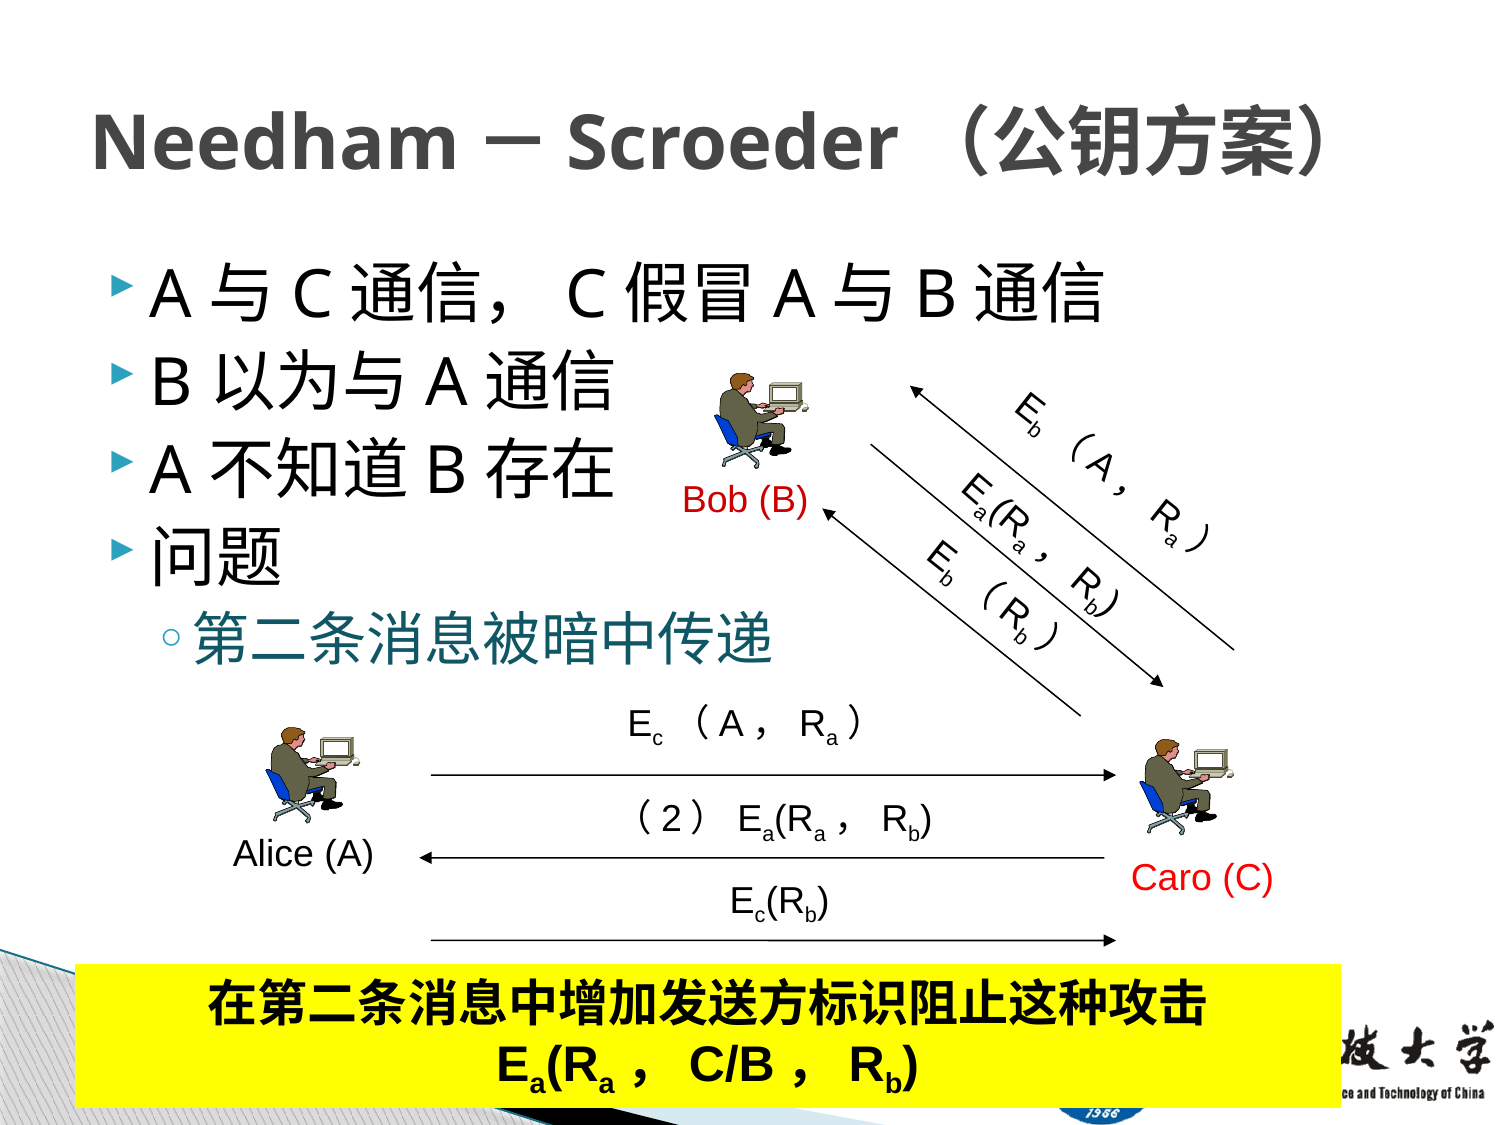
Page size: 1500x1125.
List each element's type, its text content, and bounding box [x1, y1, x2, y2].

text_box 在第二条消息中增加发送方标识阻止这种攻击 Ea(Ra，C/B，Rb) [75, 964, 1341, 1108]
text_box Ec（A，Ra） [501, 691, 1010, 758]
text_box Ea(Ra，Rb) [860, 383, 1222, 704]
text_box Ec(Rb) [525, 868, 1034, 935]
text_box [430, 934, 1117, 947]
text_box [822, 508, 1081, 717]
text_box Eb（Rb） [796, 420, 1222, 751]
text_box （2）Ea(Ra，Rb) [490, 786, 1058, 853]
list A与C通信，C假冒A与B通信 B以为与A通信 A不知道B存在 问题 第二条消息被暗中传递 [75, 243, 1425, 986]
picture [1037, 995, 1495, 1125]
text_box [909, 385, 1235, 651]
text_box [419, 851, 1105, 864]
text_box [1139, 739, 1239, 839]
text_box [265, 727, 365, 827]
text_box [714, 372, 814, 473]
text_box Eb（A，Ra） [901, 297, 1341, 665]
text_box Bob (B) [667, 467, 845, 528]
title Needham－Scroeder（公钥方案） [75, 45, 1425, 233]
text_box Alice (A) [218, 822, 408, 882]
text_box [430, 768, 1117, 782]
text_box Caro (C) [1116, 845, 1341, 906]
